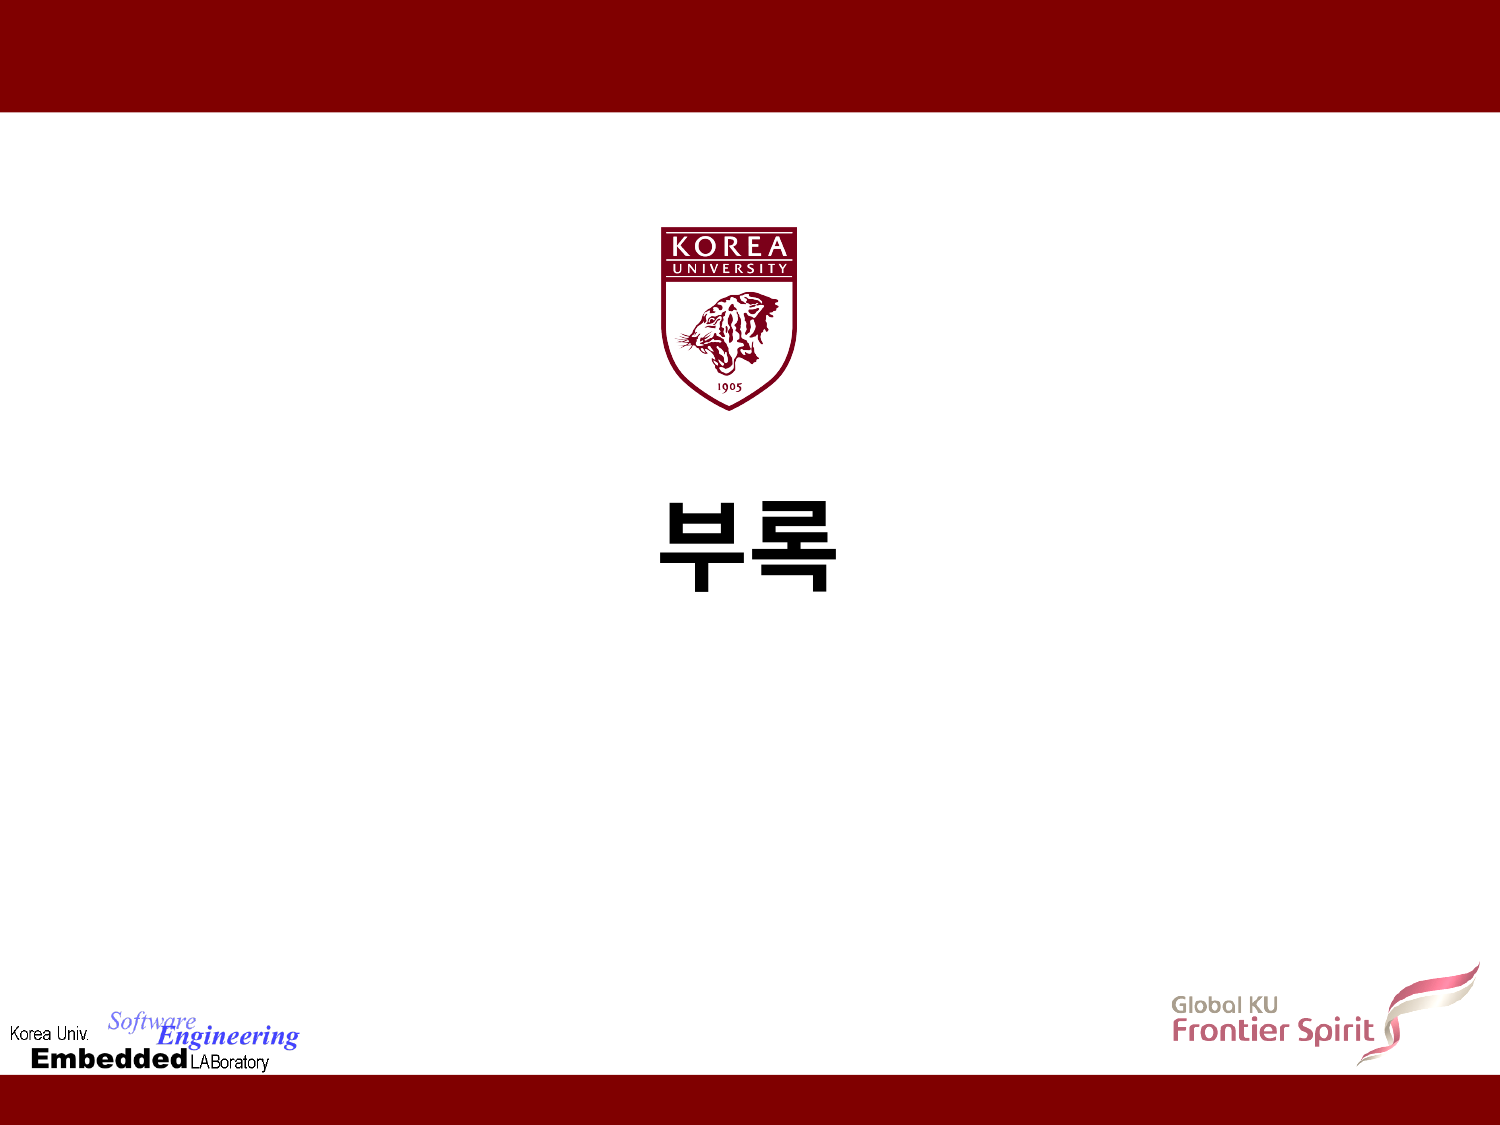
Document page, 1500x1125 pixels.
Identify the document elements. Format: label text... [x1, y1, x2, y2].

title 부록 [113, 449, 1384, 638]
picture [661, 227, 797, 411]
picture [0, 996, 316, 1092]
